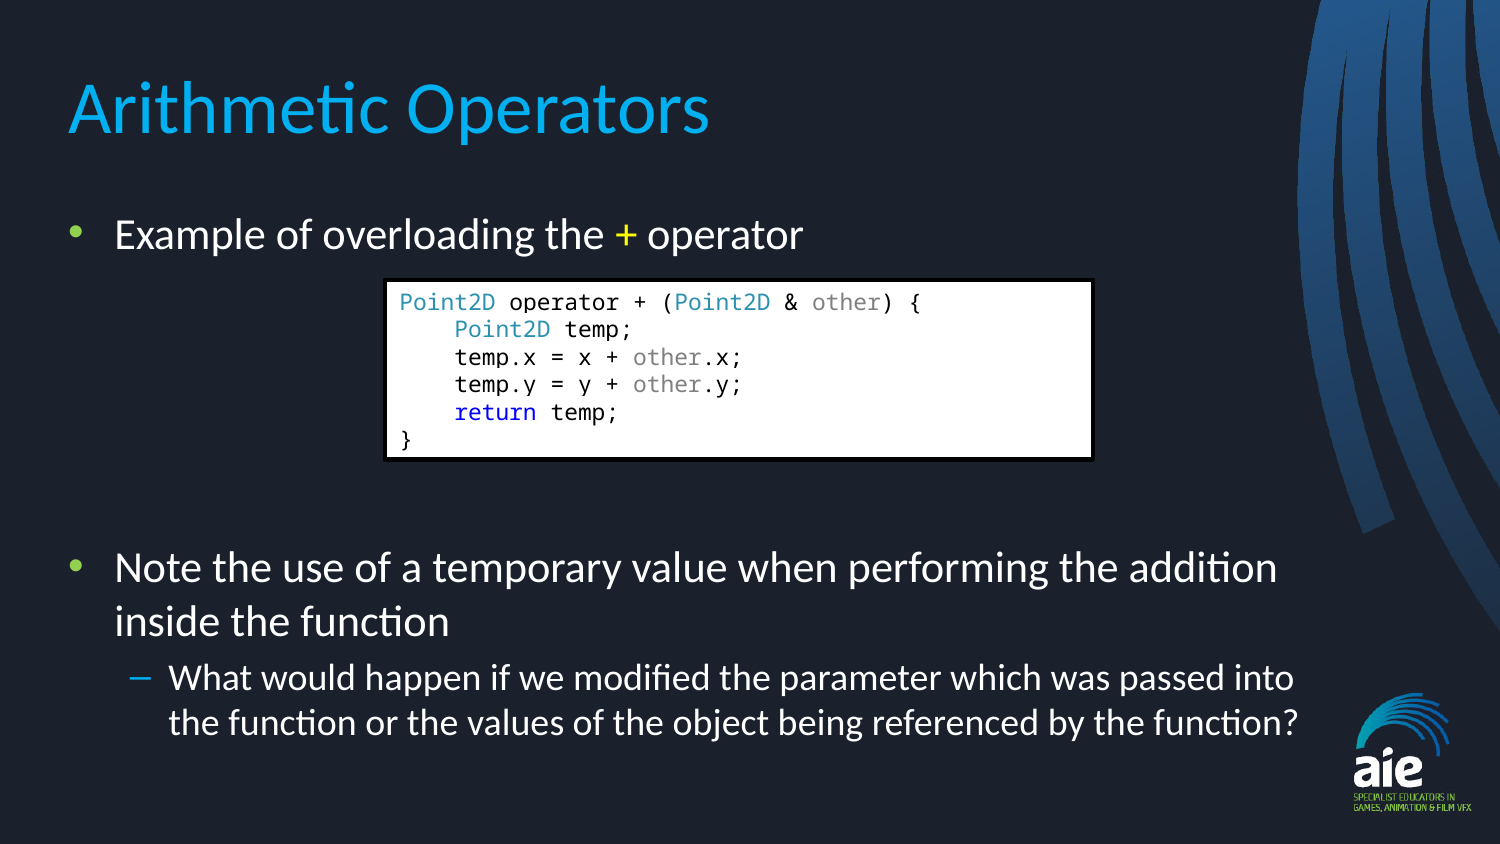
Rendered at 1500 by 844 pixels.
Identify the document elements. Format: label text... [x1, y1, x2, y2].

picture [0, 0, 1500, 844]
title Arithmetic Operators [53, 33, 1425, 175]
list Example of overloading the + operator Note the use of a temporary value when performing the addition inside the function What would happen if we modified the parameter which was passed into the function or the values of the object being referenced by the function? [53, 197, 1329, 753]
text_box Point2D operator + (Point2D & other) { Point2D temp; temp.x = x + other.x; temp.y = y + other.y; return temp; } [383, 278, 1095, 462]
